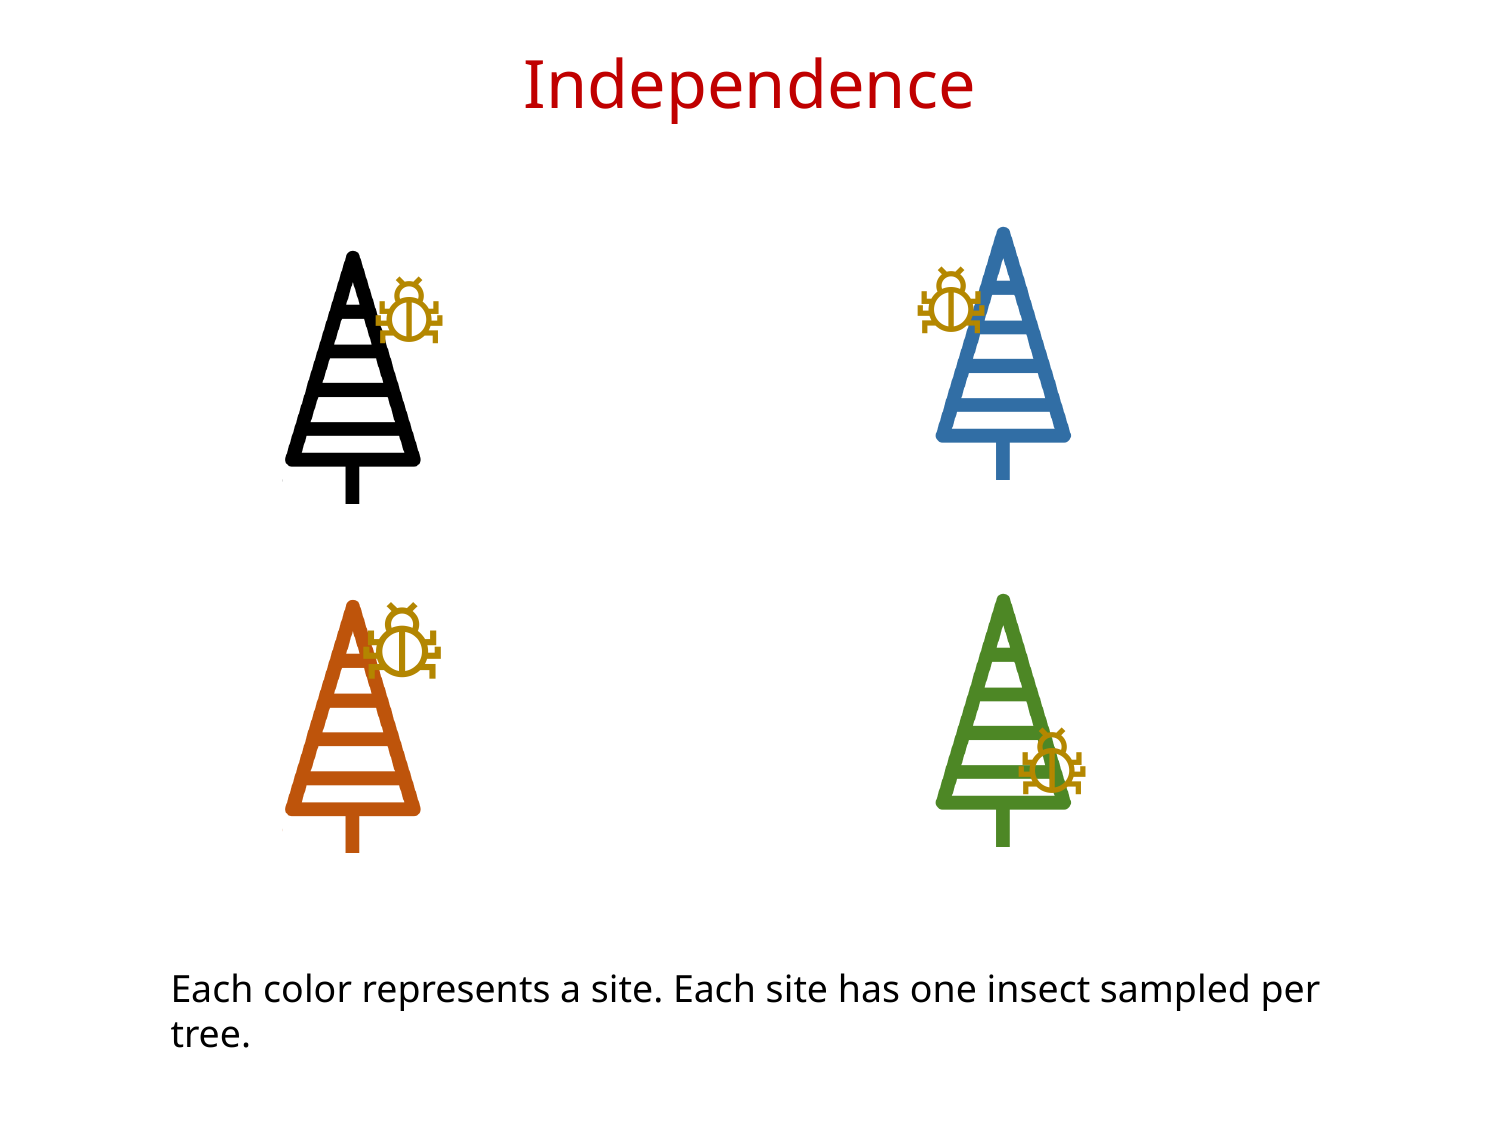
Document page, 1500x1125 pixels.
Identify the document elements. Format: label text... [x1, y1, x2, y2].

picture [932, 587, 1096, 847]
picture [282, 244, 453, 504]
picture [282, 593, 453, 853]
picture [907, 220, 1085, 480]
text_box Each color represents a site. Each site has one insect sampled per tree. [155, 957, 1391, 1063]
title Independence [10, 7, 1490, 167]
